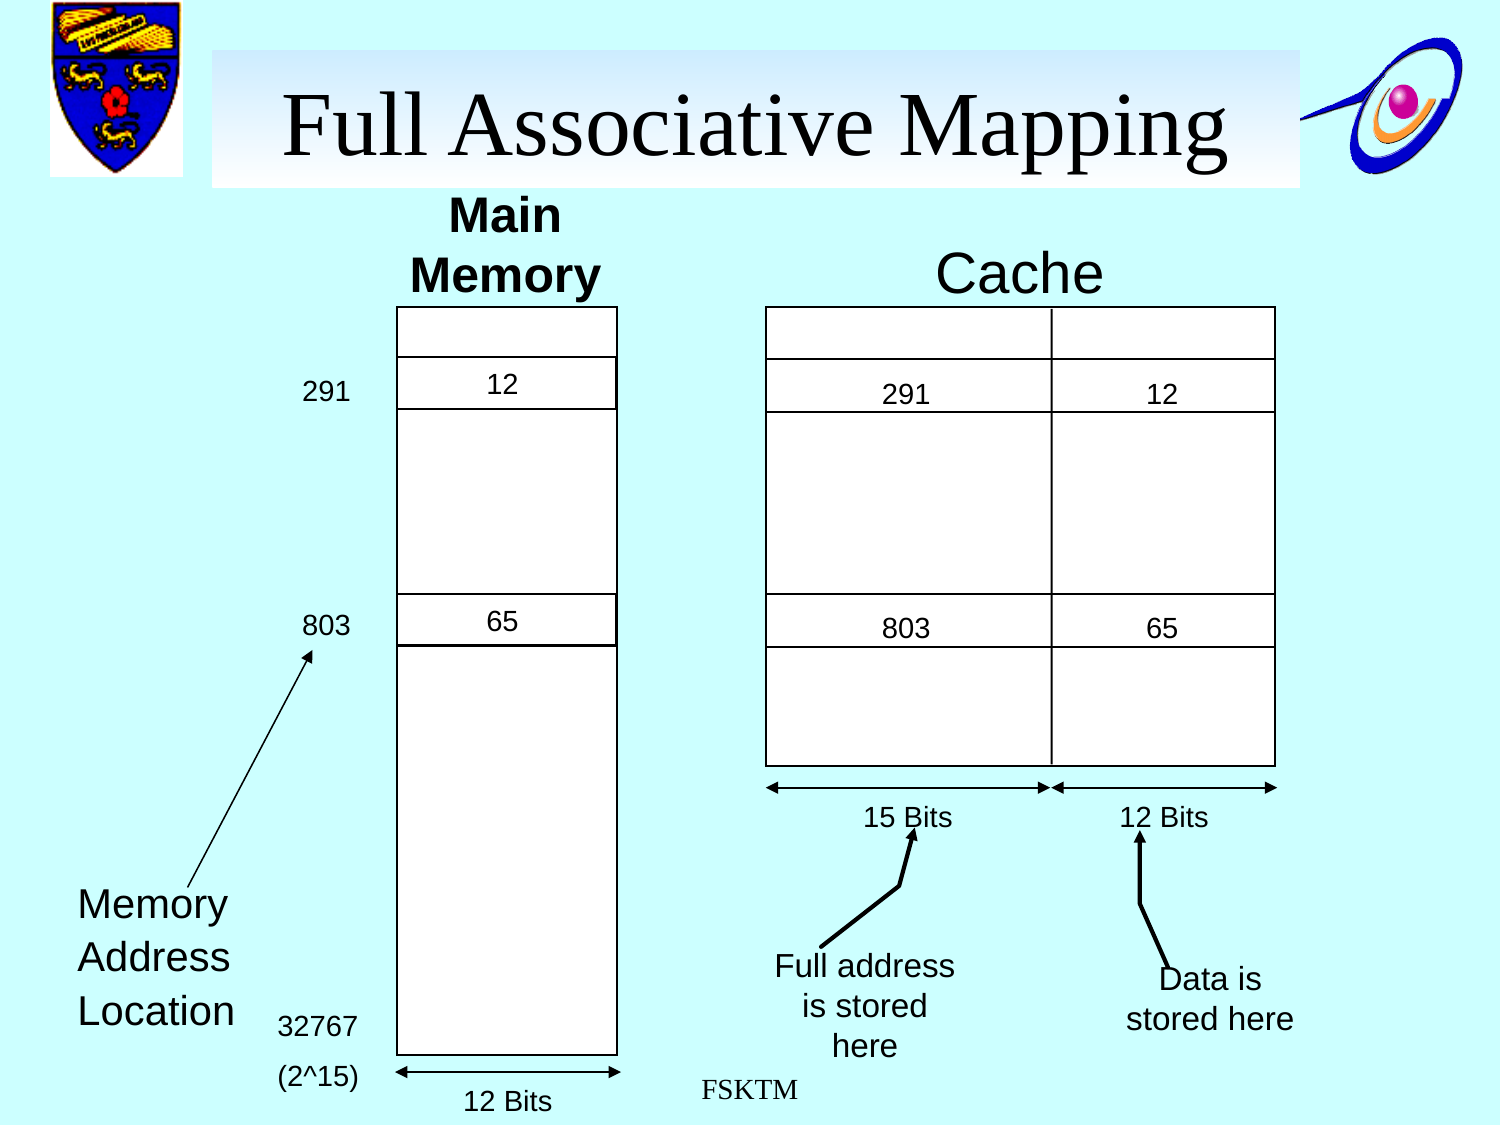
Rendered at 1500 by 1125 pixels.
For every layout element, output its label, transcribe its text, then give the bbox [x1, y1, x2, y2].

text_box 291 [866, 368, 946, 418]
text_box 12 Bits [448, 1075, 568, 1125]
text_box 12 Bits [1104, 791, 1224, 841]
text_box Main Memory [394, 174, 617, 310]
picture [1287, 37, 1463, 175]
text_box [765, 647, 1275, 766]
text_box 291 [287, 365, 366, 415]
text_box 15 Bits [848, 791, 968, 841]
title Full Associative Mapping [212, 49, 1301, 188]
text_box [1133, 841, 1169, 968]
text_box [765, 593, 1051, 647]
text_box [1052, 412, 1275, 593]
list Memory Address Location [62, 875, 325, 1038]
text_box [1052, 593, 1275, 647]
text_box [395, 1065, 622, 1079]
text_box [1052, 358, 1275, 412]
text_box [765, 412, 1051, 593]
text_box [1051, 781, 1278, 794]
text_box 32767 [262, 999, 375, 1050]
text_box Data is stored here [1100, 949, 1321, 1045]
text_box 12 [397, 357, 617, 409]
text_box 803 [866, 601, 946, 652]
text_box [397, 646, 617, 1056]
text_box Full address is stored here [749, 937, 981, 1072]
text_box [397, 409, 617, 594]
text_box 65 [1131, 601, 1194, 652]
text_box [765, 358, 1051, 412]
text_box 65 [397, 594, 617, 646]
text_box (2^15) [262, 1049, 388, 1100]
picture [50, 0, 183, 177]
text_box [820, 841, 912, 947]
text_box Cache [921, 228, 1120, 313]
text_box 803 [287, 598, 366, 649]
text_box 12 [1131, 368, 1194, 418]
text_box [1052, 306, 1275, 358]
text_box [187, 649, 313, 888]
text_box [765, 781, 1051, 794]
text_box [397, 306, 617, 357]
text_box [765, 306, 1051, 358]
